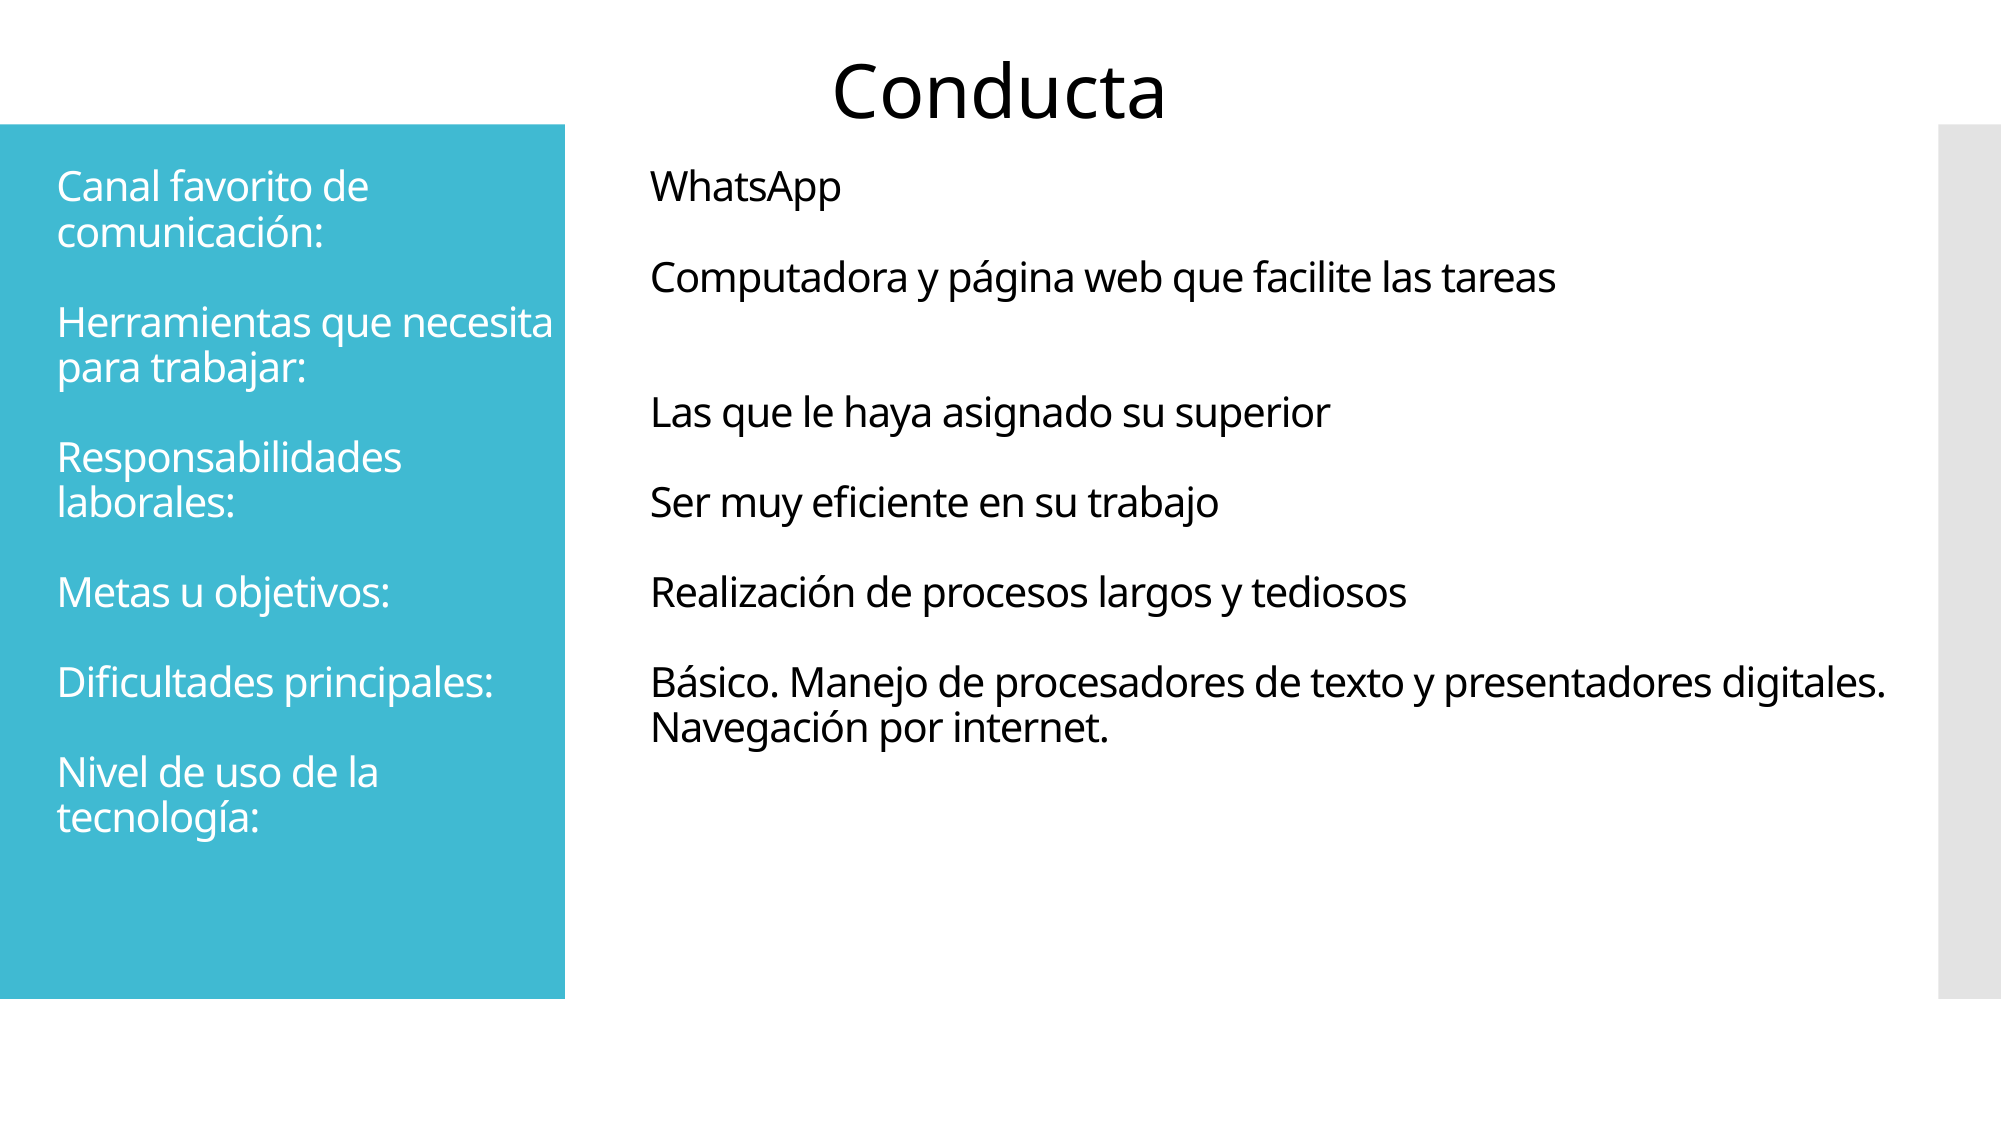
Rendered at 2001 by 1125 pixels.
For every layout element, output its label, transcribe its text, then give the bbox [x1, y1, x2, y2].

list WhatsApp Computadora y página web que facilite las tareas Las que le haya asignado su superior Ser muy eficiente en su trabajo Realización de procesos largos y tediosos Básico. Manejo de procesadores de texto y presentadores digitales. Navegación por internet. [634, 158, 1959, 1082]
title Canal favorito de comunicación: Herramientas que necesita para trabajar: Responsabilidades laborales: Metas u objetivos: Dificultades principales: Nivel de uso de la tecnología: [41, 158, 596, 1082]
text_box Conducta [41, 35, 1959, 141]
